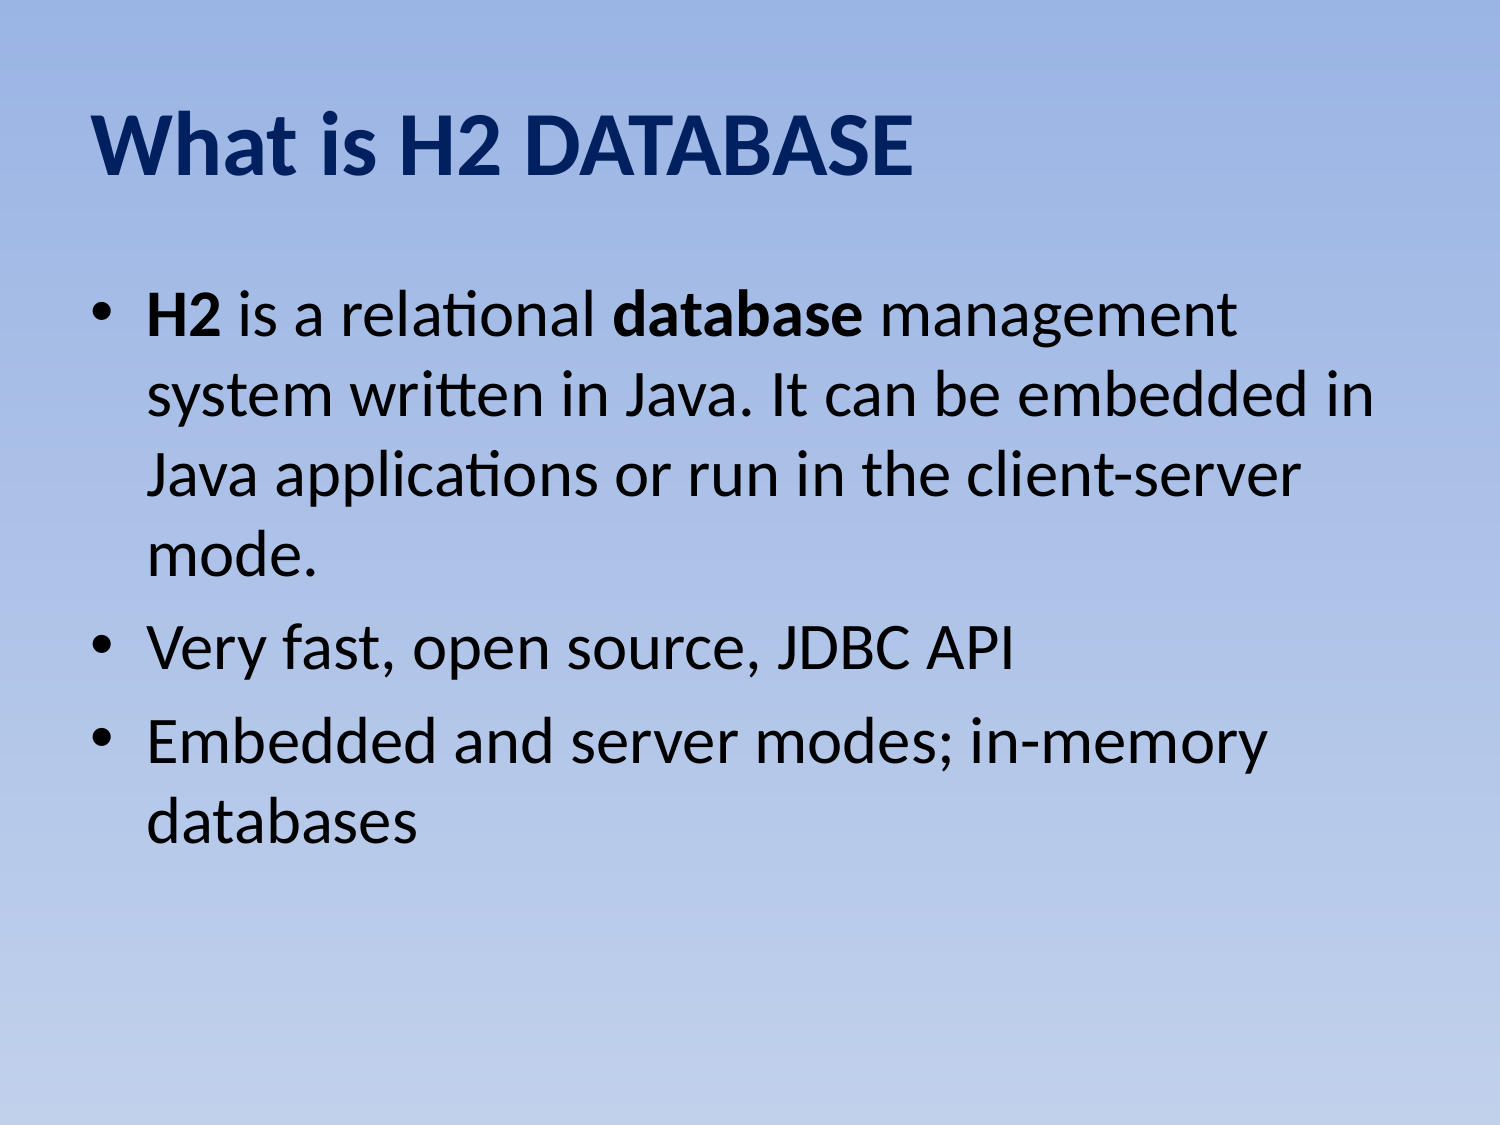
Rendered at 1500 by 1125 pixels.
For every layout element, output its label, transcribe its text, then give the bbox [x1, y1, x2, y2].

list H2 is a relational database management system written in Java. It can be embedded in Java applications or run in the client-server mode. Very fast, open source, JDBC API Embedded and server modes; in-memory databases [75, 262, 1425, 1005]
title What is H2 DATABASE [75, 45, 1425, 233]
